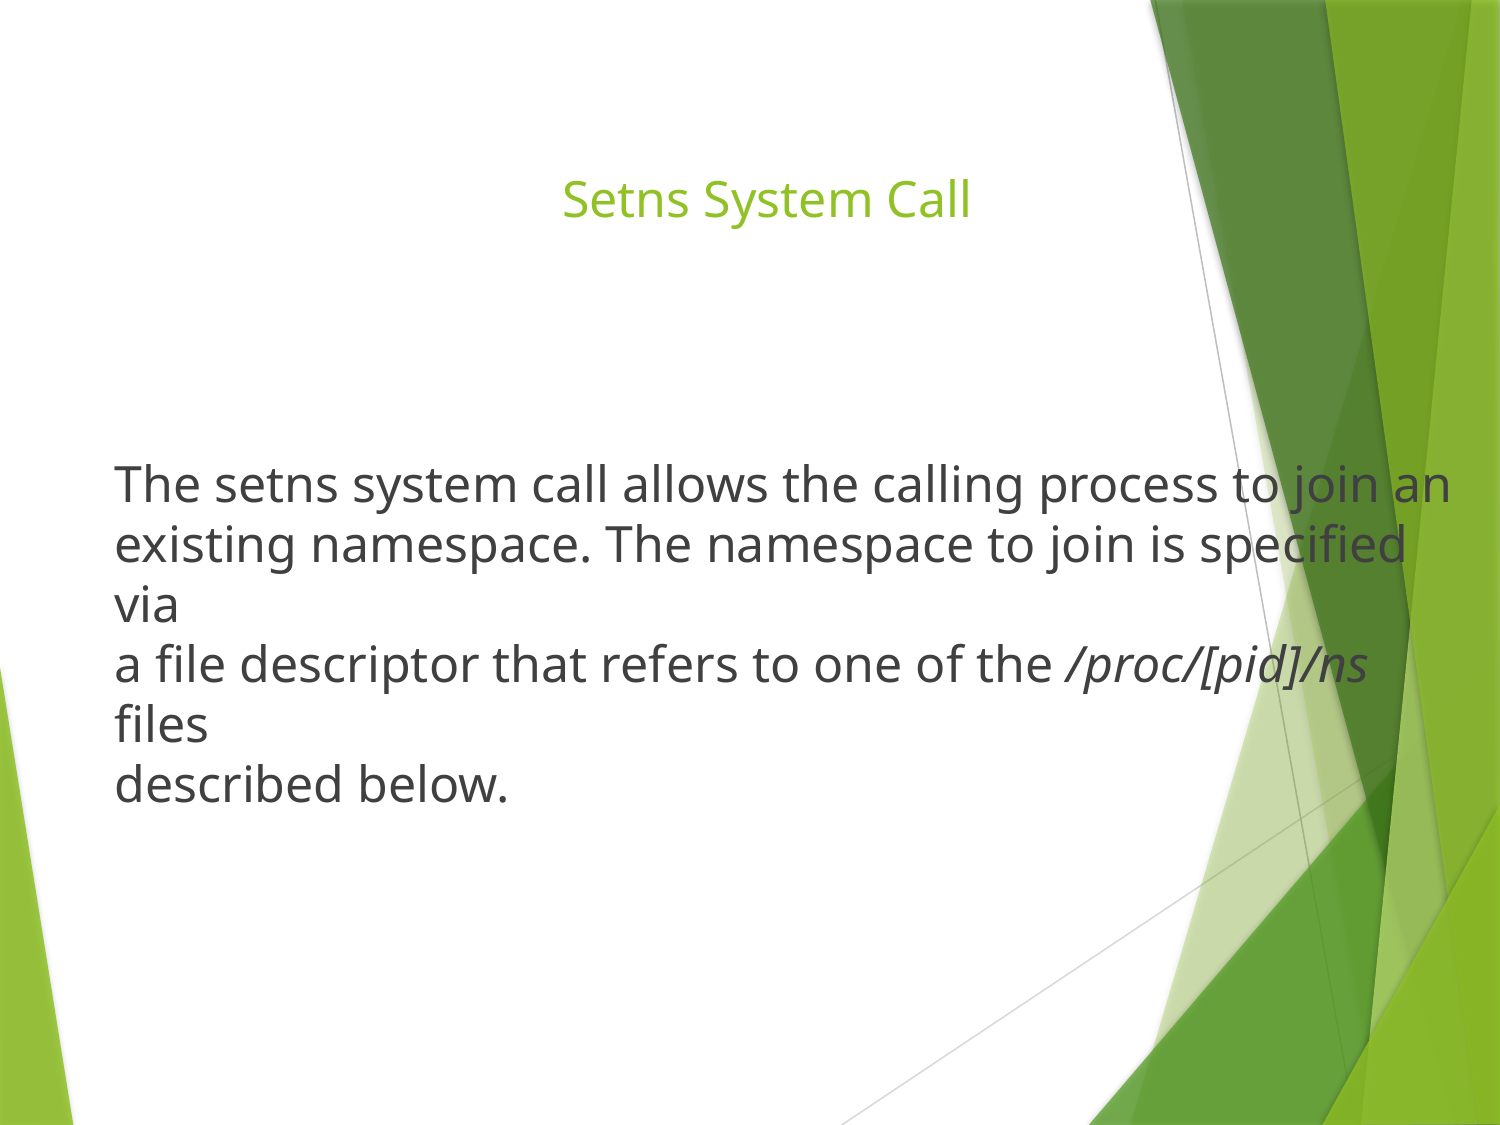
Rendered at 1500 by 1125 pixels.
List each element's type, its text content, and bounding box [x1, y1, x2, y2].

title Setns System Call [99, 99, 1435, 317]
list The setns system call allows the calling process to join an existing namespace. The namespace to join is specified via a file descriptor that refers to one of the /proc/[pid]/ns files described below. [103, 308, 1468, 958]
